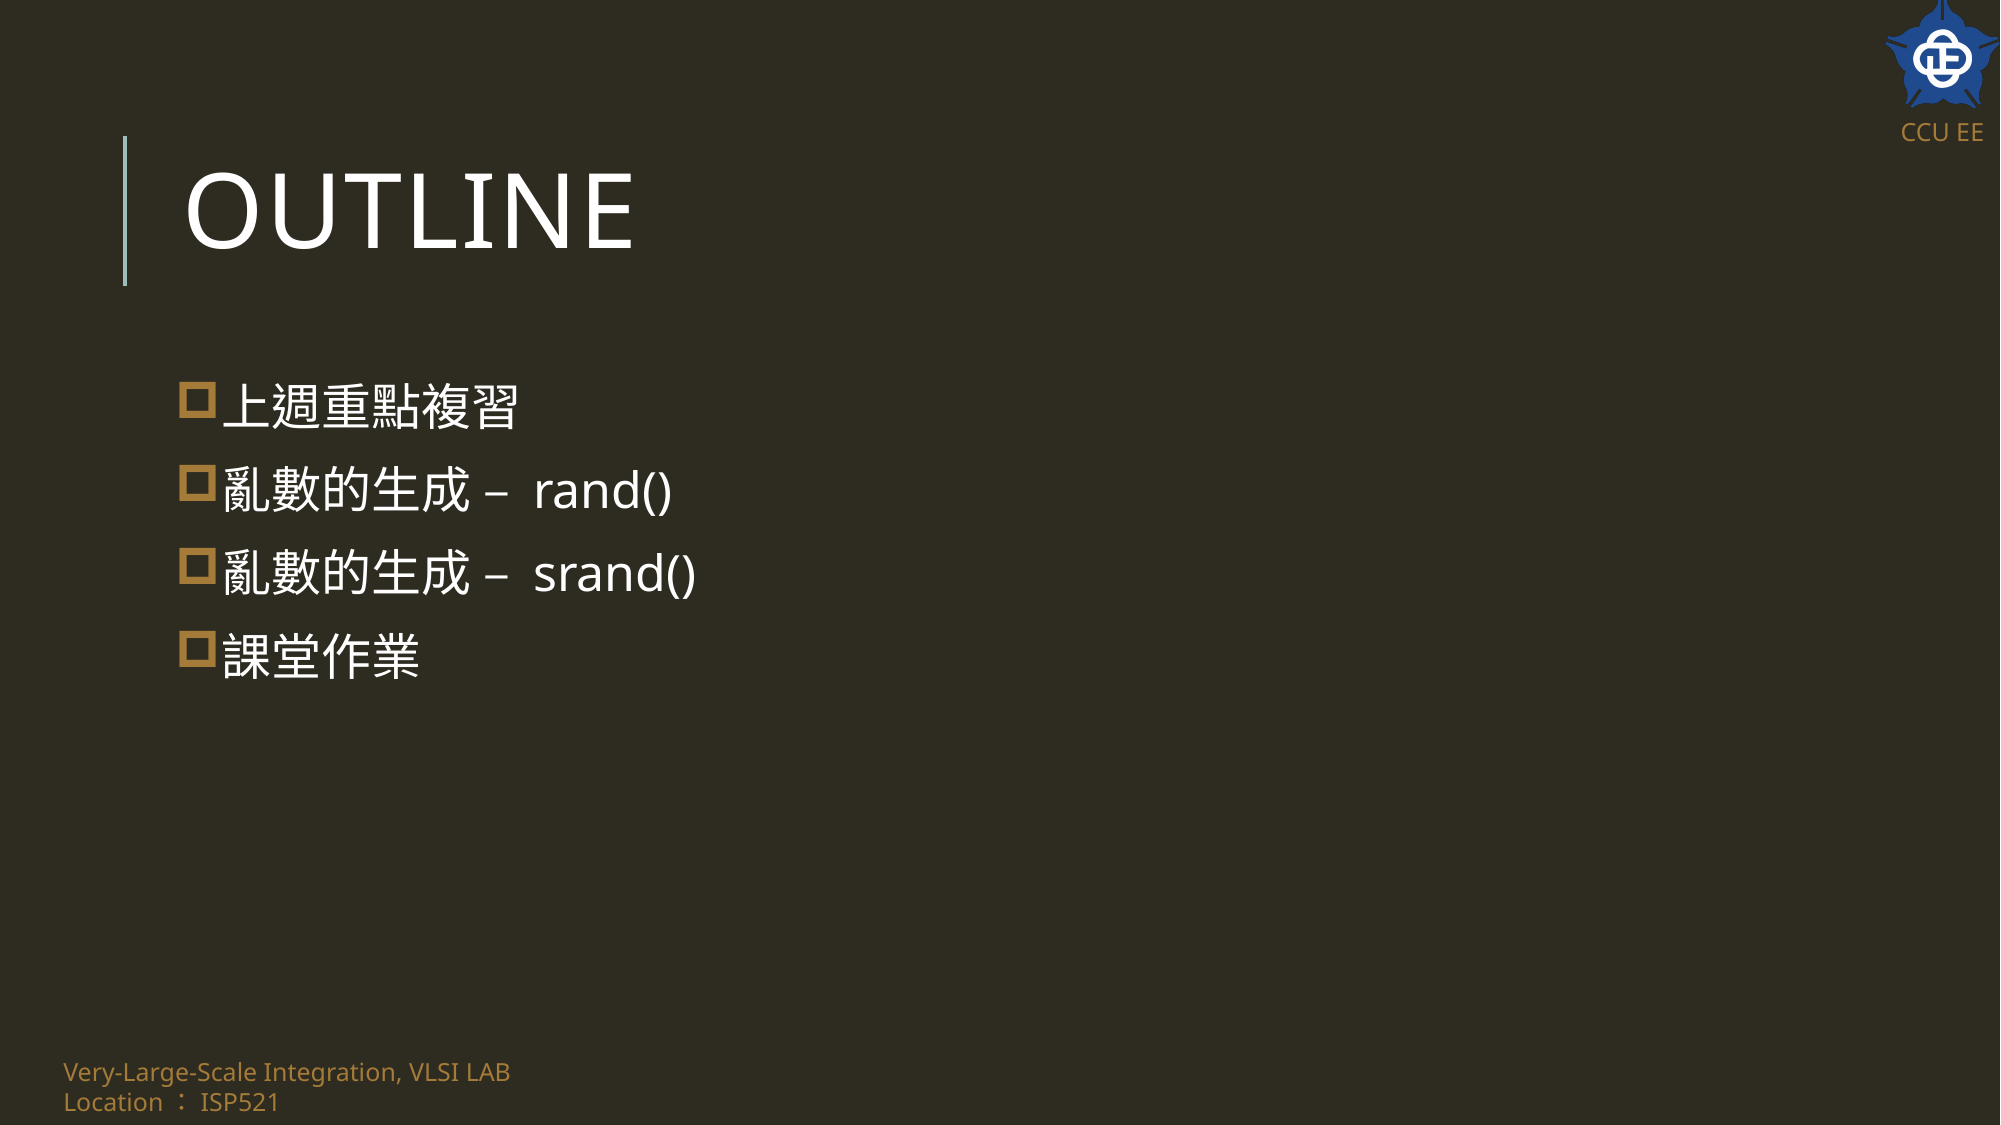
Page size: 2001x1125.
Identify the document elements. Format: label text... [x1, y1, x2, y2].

list 上週重點複習 亂數的生成 – rand() 亂數的生成 – srand() 課堂作業 [168, 375, 1763, 1035]
picture [1885, 0, 2000, 109]
title Outline [168, 96, 1763, 342]
